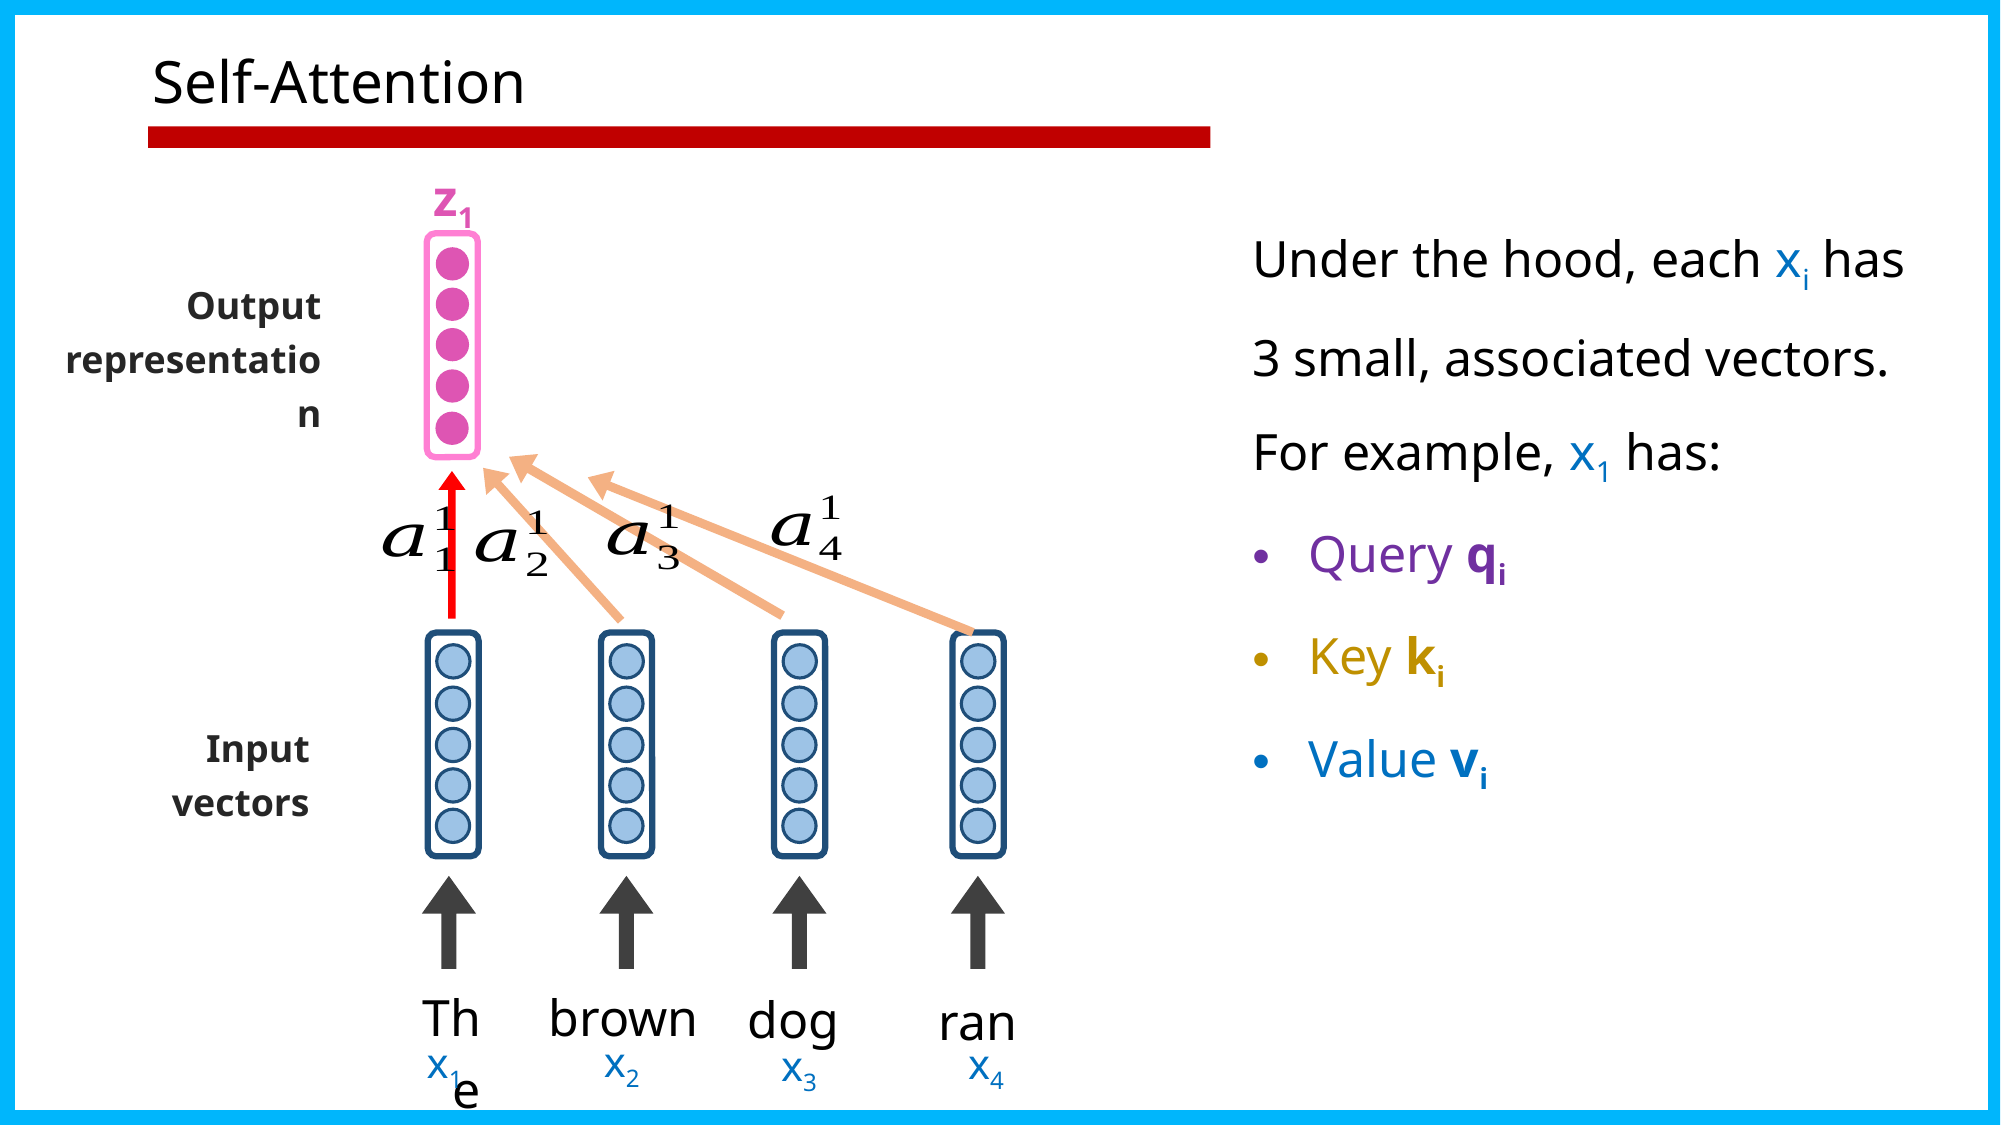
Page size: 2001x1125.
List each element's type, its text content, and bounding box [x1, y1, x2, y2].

text_box [623, 525, 641, 538]
text_box [507, 452, 635, 528]
text_box Input vectors [73, 708, 325, 786]
text_box dog [692, 968, 896, 1052]
text_box [425, 232, 479, 459]
text_box The [381, 966, 497, 1050]
text_box [597, 874, 656, 966]
text_box [948, 874, 1007, 970]
text_box [419, 874, 478, 966]
text_box [434, 326, 471, 363]
text_box ran [876, 970, 1080, 1054]
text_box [866, 718, 1090, 770]
text_box x2 [589, 1027, 655, 1100]
text_box [671, 504, 977, 638]
text_box [434, 246, 471, 282]
text_box [481, 466, 536, 533]
text_box [643, 529, 787, 622]
text_box z1 [411, 145, 497, 228]
text_box x4 [953, 1030, 1019, 1102]
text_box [566, 718, 687, 770]
text_box [535, 522, 626, 626]
text_box Under the hood, each xi has 3 small, associated vectors. For example, x1 has: Query qi Key ki Value vi [1237, 186, 1927, 803]
text_box [434, 368, 471, 404]
text_box [586, 469, 670, 516]
text_box [434, 286, 471, 322]
title Self-Attention [137, 45, 1586, 148]
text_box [341, 718, 566, 770]
text_box [770, 874, 829, 968]
text_box brown [521, 966, 726, 1050]
text_box x3 [766, 1032, 832, 1104]
text_box [436, 469, 468, 620]
text_box [434, 410, 470, 446]
text_box Output representation [44, 265, 337, 343]
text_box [687, 718, 866, 770]
text_box x1 [411, 1029, 478, 1101]
